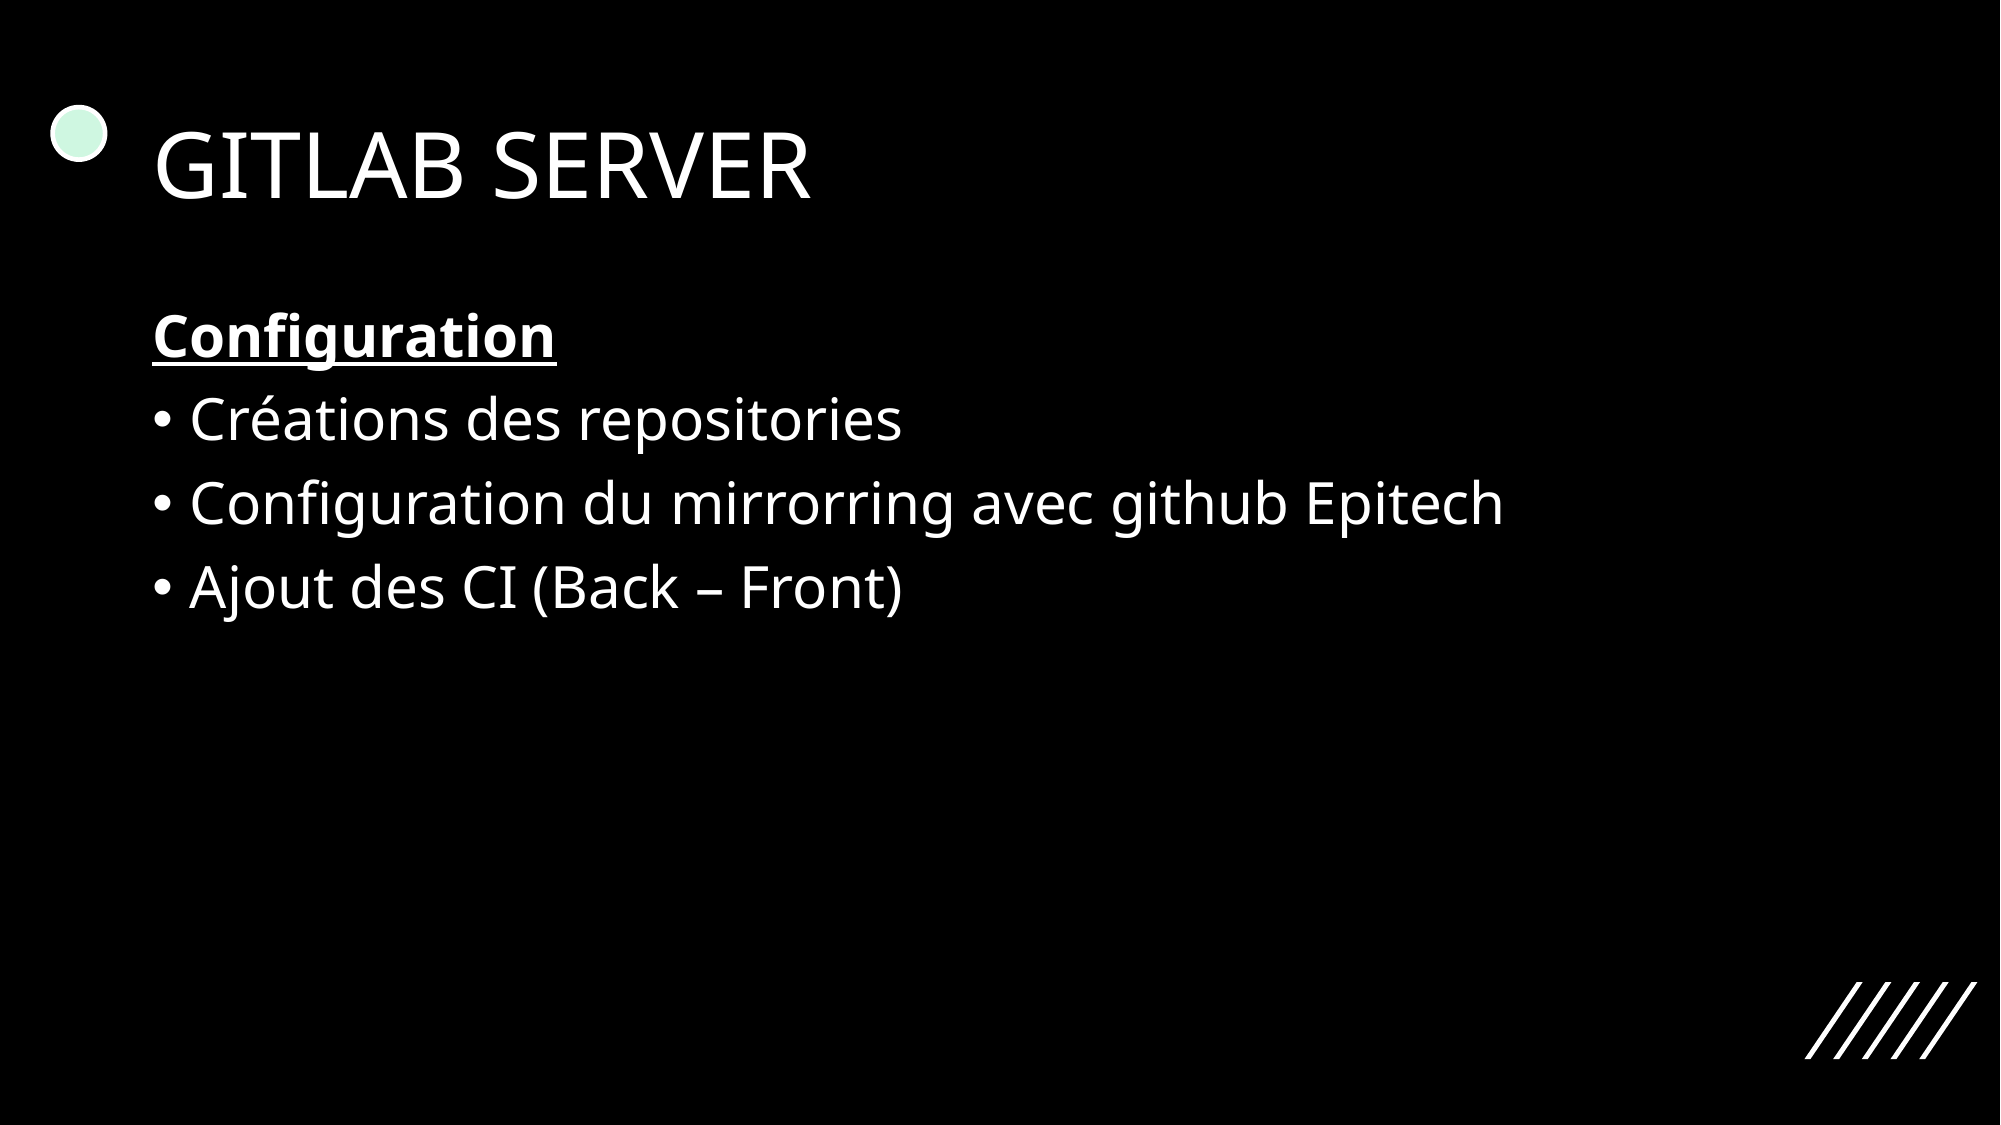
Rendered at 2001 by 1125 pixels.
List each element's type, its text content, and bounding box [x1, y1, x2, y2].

list Configuration Créations des repositories Configuration du mirrorring avec github Epitech Ajout des CI (Back – Front) [137, 299, 1863, 1014]
title GITLAB SERVER [137, 59, 1863, 278]
